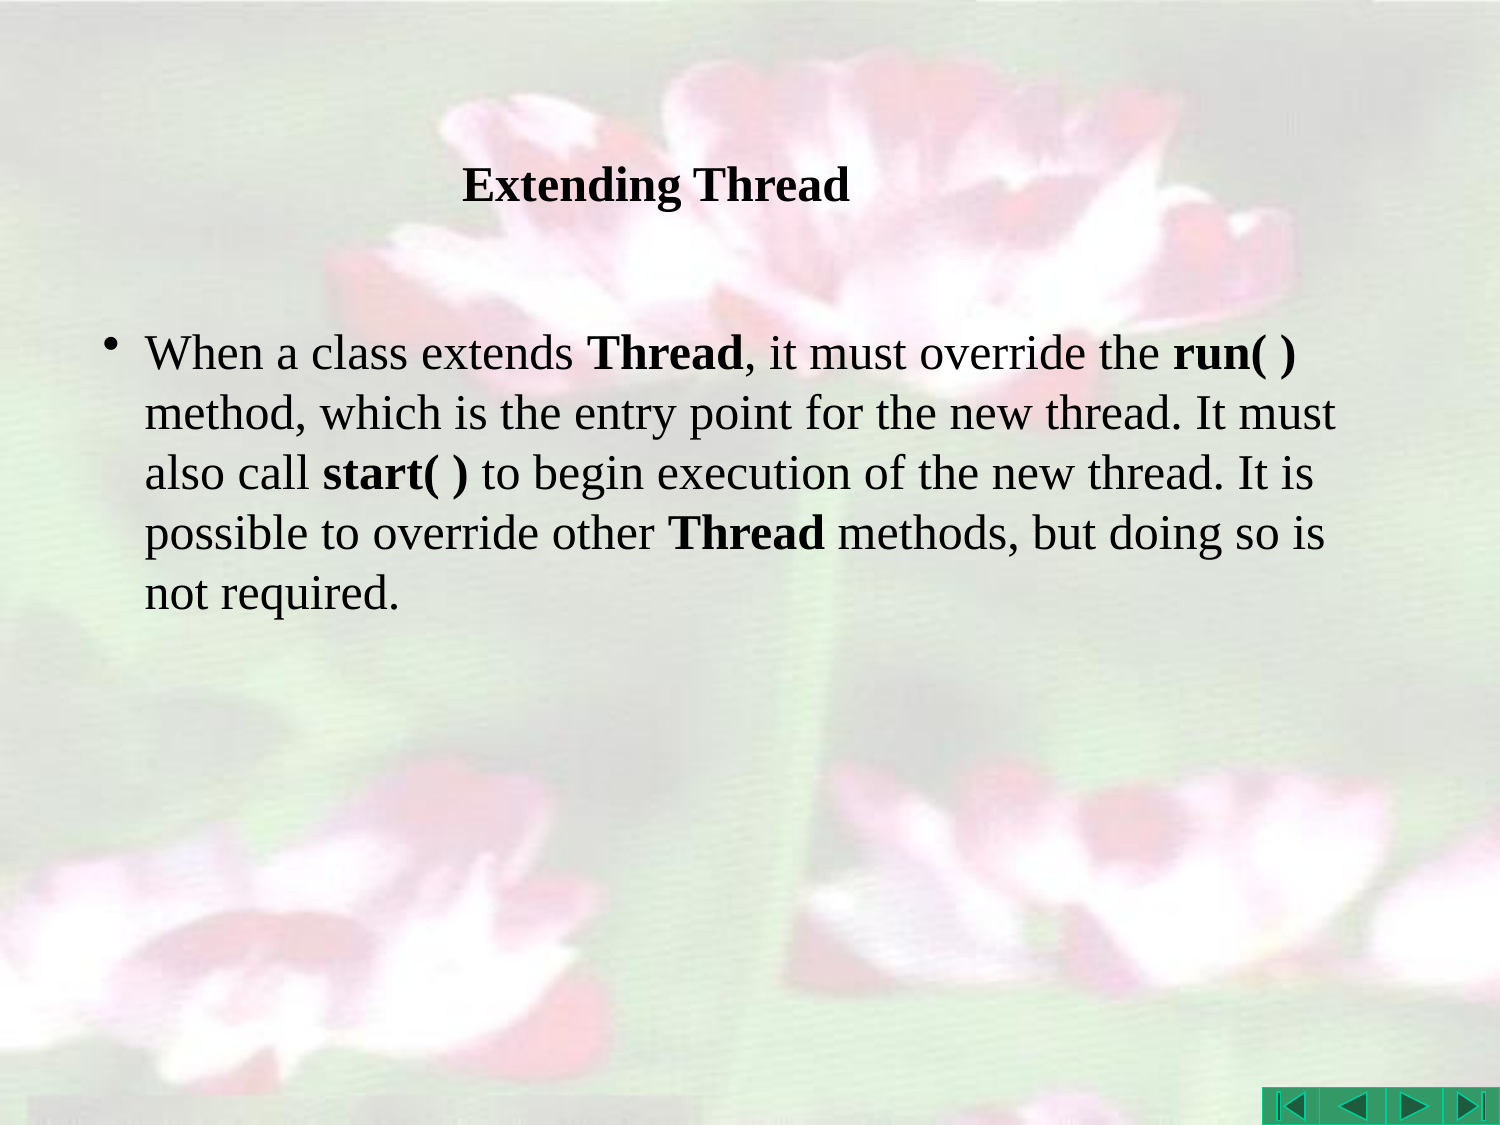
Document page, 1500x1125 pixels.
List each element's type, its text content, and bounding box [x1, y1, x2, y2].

title Extending Thread [112, 125, 1200, 238]
list When a class extends Thread, it must override the run( ) method, which is the entry point for the new thread. It must also call start( ) to begin execution of the new thread. It is possible to override other Thread methods, but doing so is not required. [87, 312, 1363, 988]
picture [0, 0, 1500, 1125]
